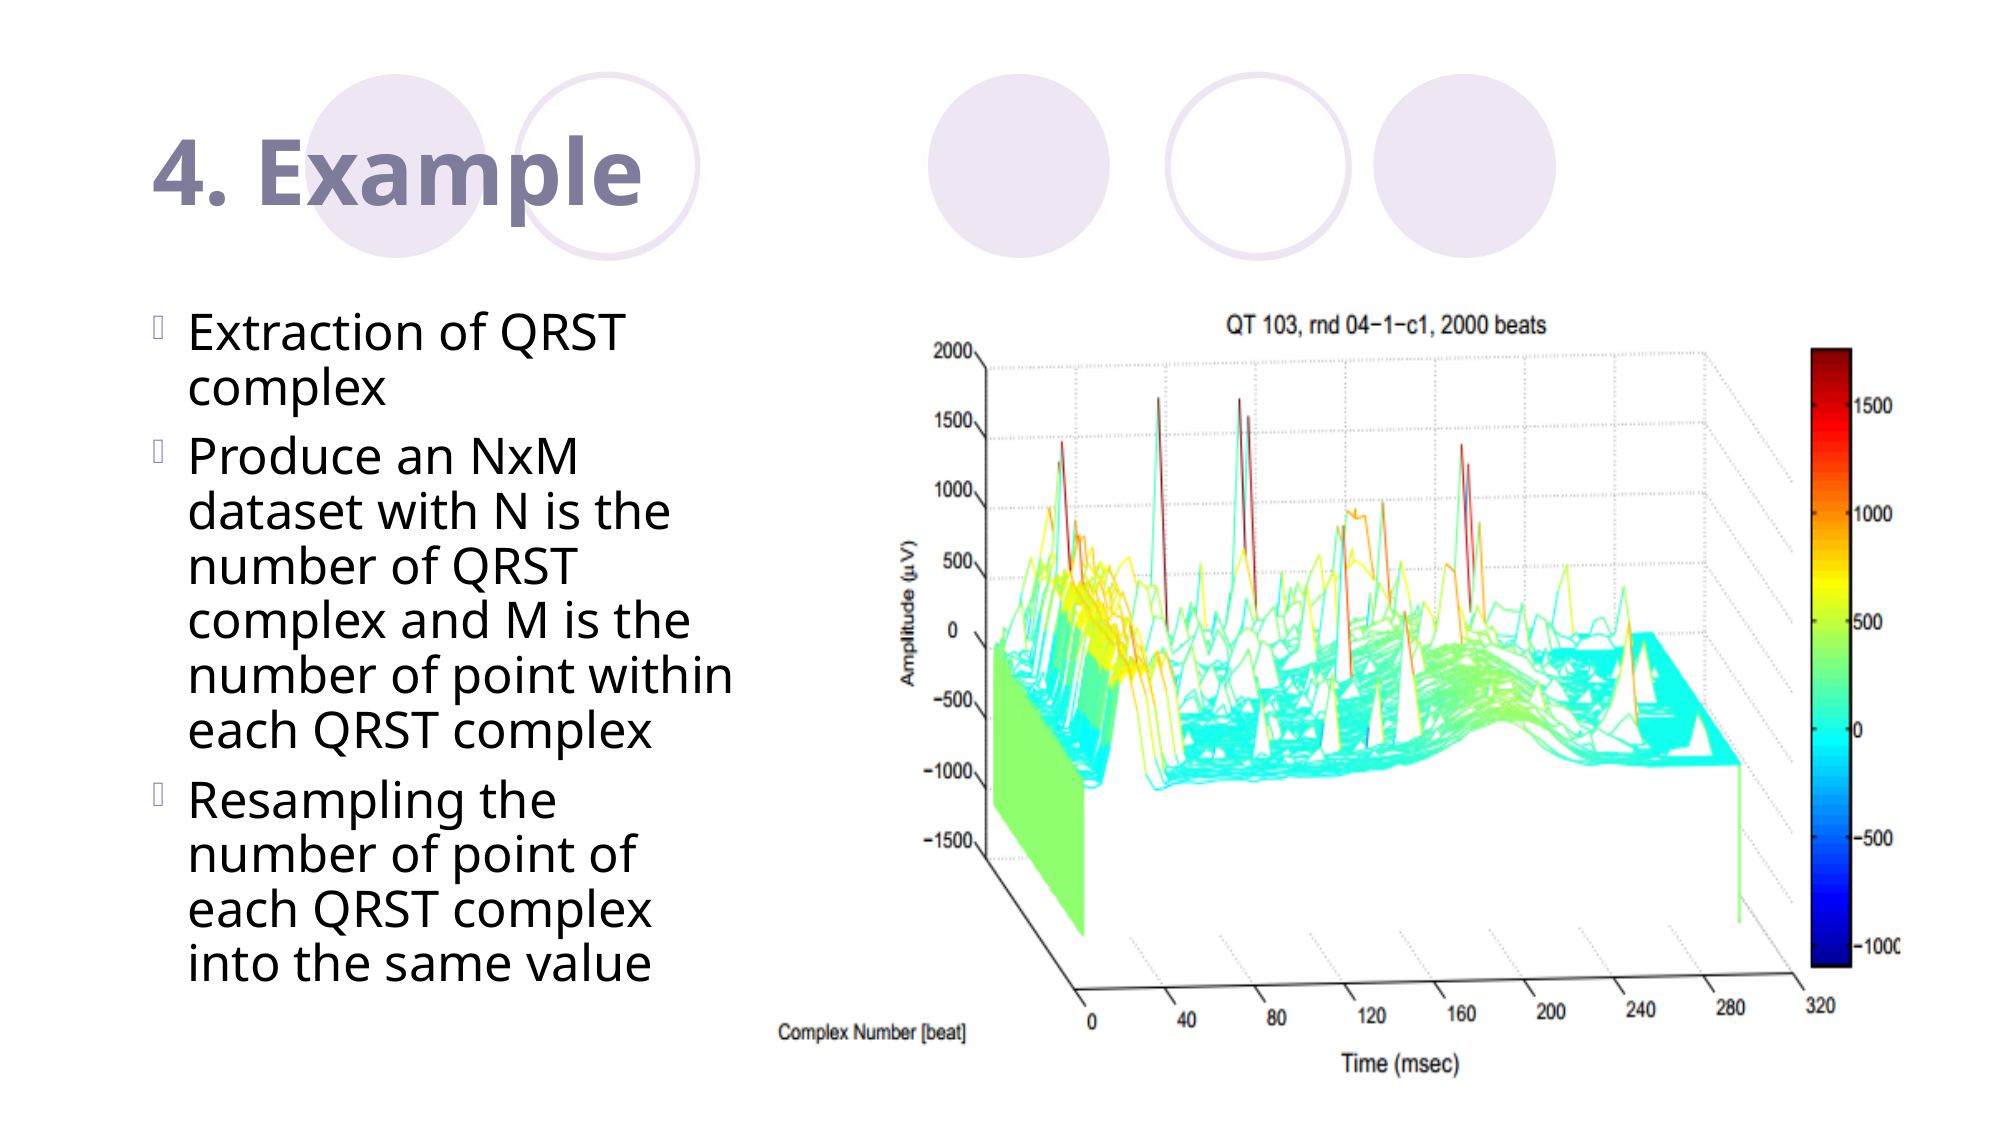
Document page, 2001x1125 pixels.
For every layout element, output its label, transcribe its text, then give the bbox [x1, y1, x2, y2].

title 4. Example [137, 59, 1863, 278]
picture [753, 277, 1957, 1092]
list Extraction of QRST complex Produce an NxM dataset with N is the number of QRST complex and M is the number of point within each QRST complex Resampling the number of point of each QRST complex into the same value [137, 299, 753, 1014]
